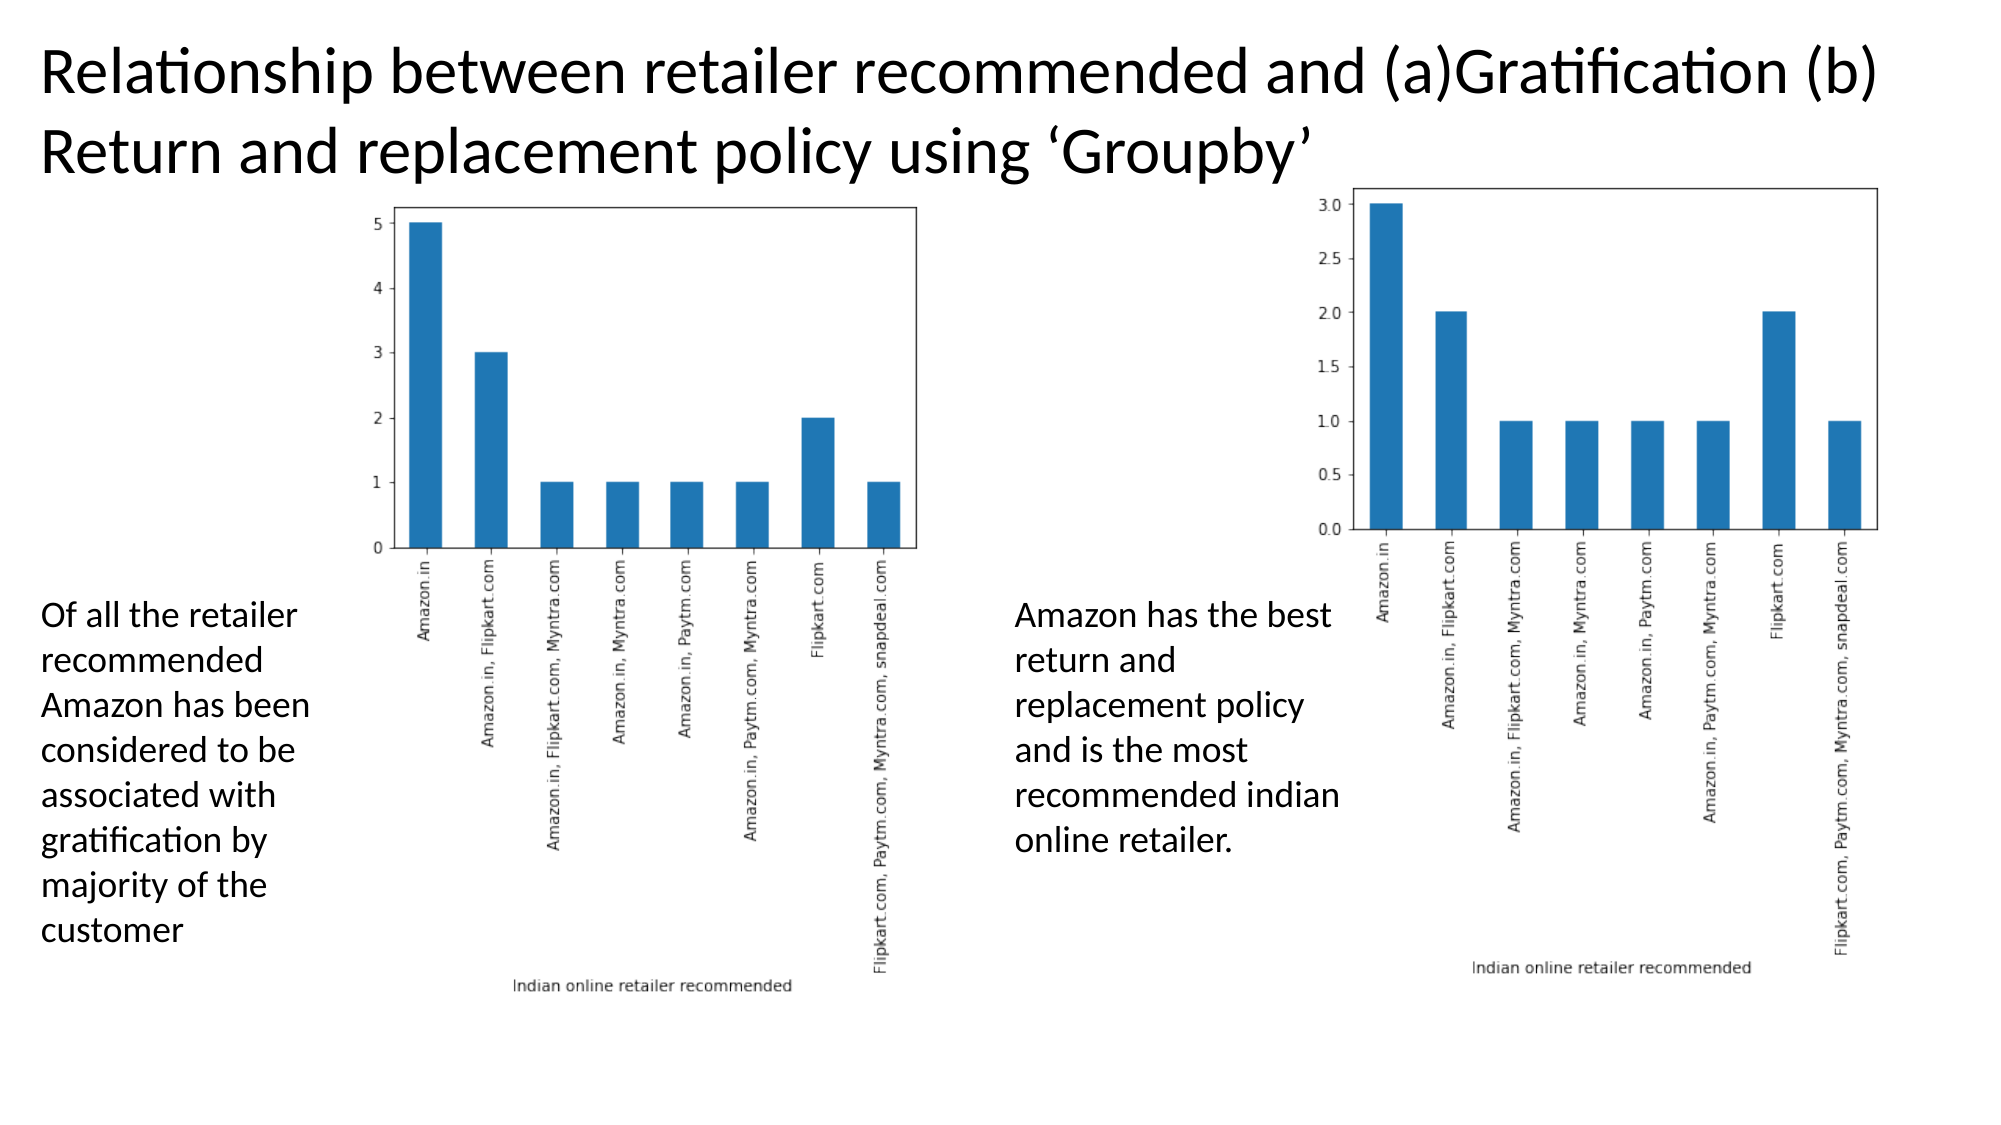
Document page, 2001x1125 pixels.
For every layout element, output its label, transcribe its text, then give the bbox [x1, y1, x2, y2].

picture [360, 196, 927, 1006]
picture [1306, 177, 1888, 988]
text_box Of all the retailer recommended Amazon has been considered to be associated with gratification by majority of the customer [26, 582, 360, 958]
text_box Relationship between retailer recommended and (a)Gratification (b) Return and replacement policy using ‘Groupby’ [26, 19, 1968, 195]
text_box Amazon has the best return and replacement policy and is the most recommended indian online retailer. [999, 582, 1306, 868]
